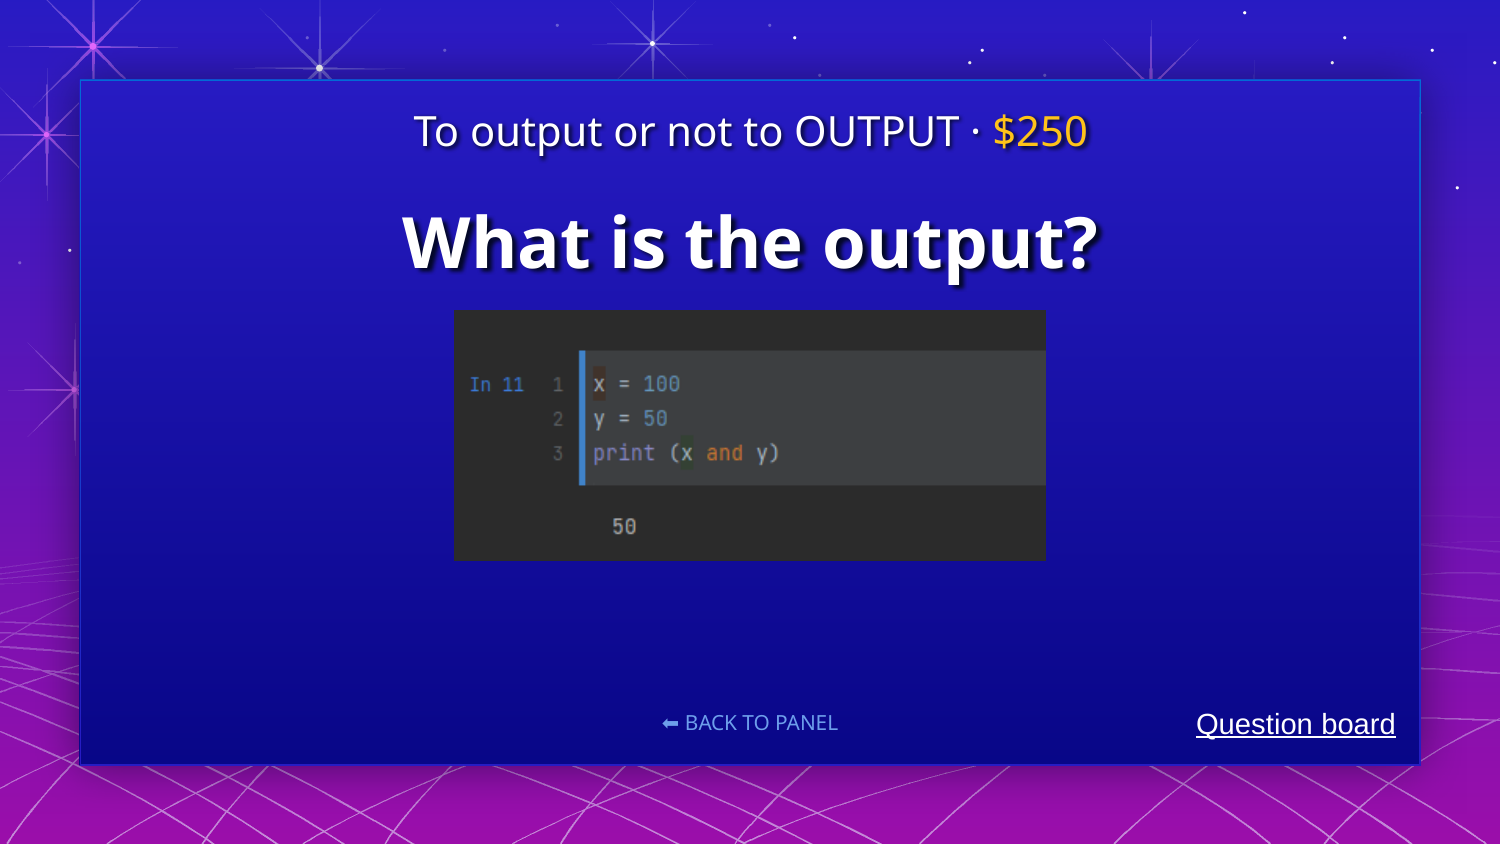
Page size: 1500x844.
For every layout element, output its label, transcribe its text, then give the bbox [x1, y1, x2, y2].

title What is the output? [170, 178, 1333, 495]
title What is the output? [170, 0, 1333, 105]
text_box Question board [1181, 698, 1429, 748]
picture [454, 310, 1046, 562]
subtitle To output or not to OUTPUT · $250 [170, 105, 1332, 178]
